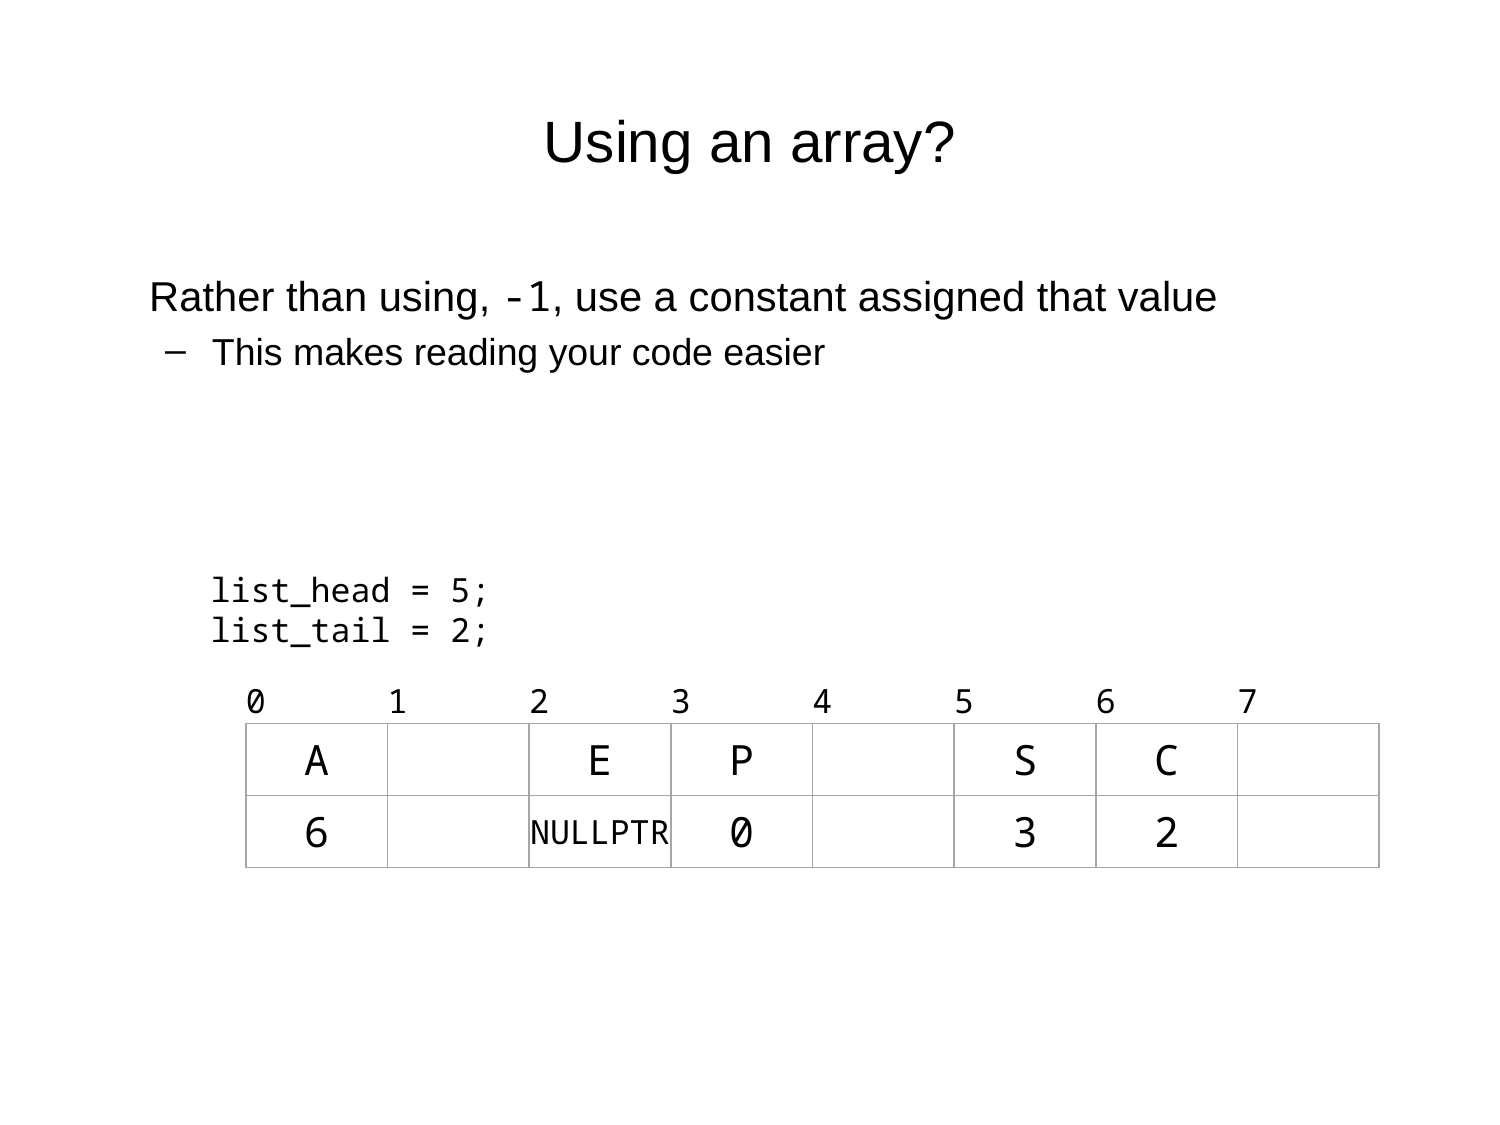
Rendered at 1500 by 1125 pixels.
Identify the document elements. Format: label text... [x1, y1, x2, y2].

table_cell 2 [1097, 796, 1237, 867]
table_cell [388, 796, 528, 867]
table_header 3 [671, 678, 812, 723]
list Rather than using, -1, use a constant assigned that value This makes reading your code easier [74, 262, 1426, 1006]
table_cell P [672, 724, 812, 795]
table_header 5 [954, 678, 1096, 723]
table_header 4 [812, 678, 954, 723]
table_cell [1238, 724, 1378, 795]
table_cell [813, 796, 953, 867]
table_cell S [955, 724, 1095, 795]
table_cell 0 [672, 796, 812, 867]
table_header 6 [1096, 678, 1238, 723]
table_cell NULLPTR [530, 796, 670, 867]
table_header 1 [387, 678, 529, 723]
text_box list_head = 5; list_tail = 2; [195, 562, 554, 657]
table_cell [813, 724, 953, 795]
table_header 7 [1238, 678, 1379, 723]
table_cell 3 [955, 796, 1095, 867]
table_cell C [1097, 724, 1237, 795]
table_header 2 [529, 678, 671, 723]
table_cell 6 [247, 796, 387, 867]
title Using an array? [74, 44, 1426, 233]
table_cell A [247, 724, 387, 795]
table_cell [1238, 796, 1378, 867]
table_header 0 [246, 678, 387, 723]
table_cell [388, 724, 528, 795]
table_cell E [530, 724, 670, 795]
